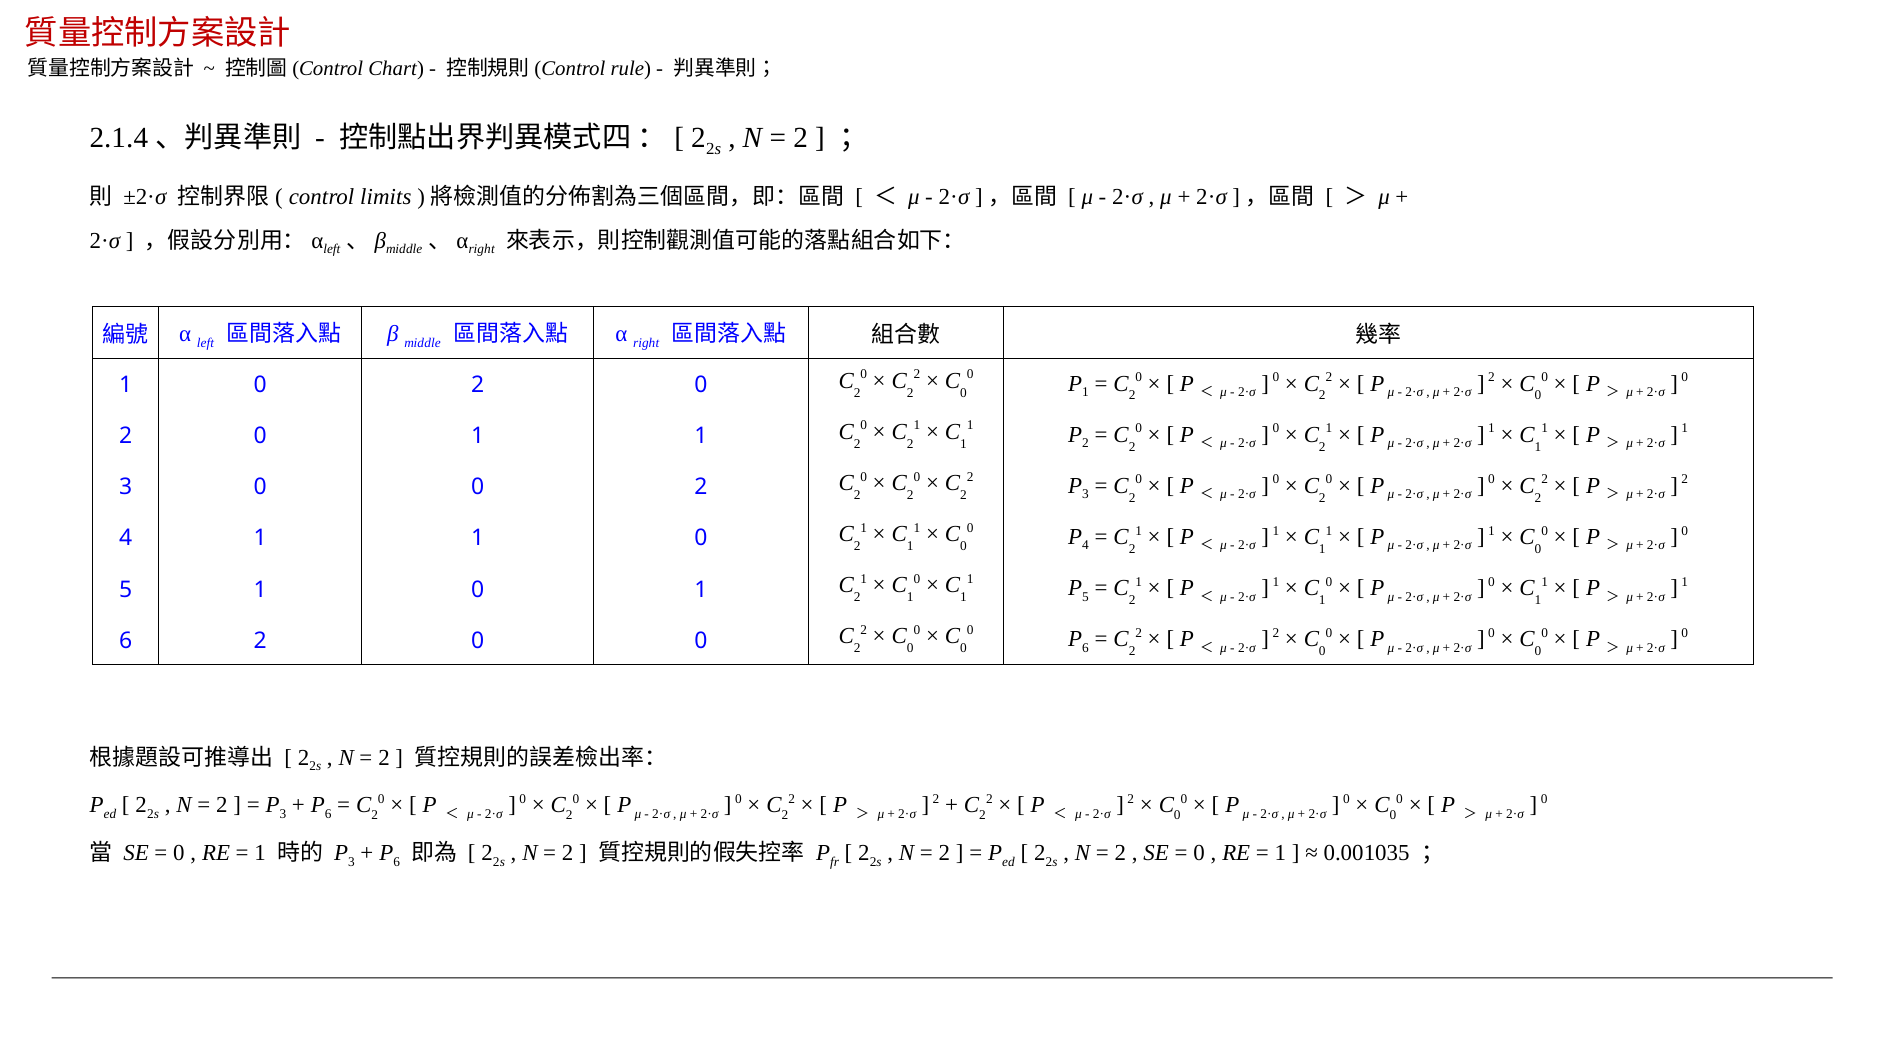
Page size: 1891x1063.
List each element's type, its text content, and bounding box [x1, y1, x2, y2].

table_cell 0 [594, 359, 808, 409]
table_cell 2 [594, 460, 808, 511]
table_header 幾率 [1004, 307, 1753, 358]
table_cell 1 [594, 409, 808, 460]
table_cell 6 [93, 614, 158, 664]
text_box 質量控制方案設計 ~ 控制圖(Control Chart) - 控制規則(Control rule) - 判異準則； [13, 46, 918, 87]
table_cell 2 [93, 409, 158, 460]
table_cell C20 × C21 × C11 [809, 409, 1003, 460]
table_cell 1 [362, 511, 593, 563]
table_cell 3 [93, 460, 158, 511]
table_cell C20 × C20 × C22 [809, 460, 1003, 511]
text_box 質量控制方案設計 [10, 4, 614, 59]
table_cell C20 × C22 × C00 [809, 359, 1003, 409]
text_box 2.1.4、判異準則 - 控制點出界判異模式四 ：[ 22s , N = 2 ] ； [74, 110, 1446, 160]
table_cell 0 [594, 511, 808, 563]
table_cell P3 = C20 × [ P ＜ μ - 2·σ ] 0 × C20 × [ P μ - 2·σ , μ + 2·σ ] 0 × C22 × [ P ＞ μ + 2·σ ] 2 [1004, 460, 1753, 511]
table_cell C22 × C00 × C00 [809, 614, 1003, 664]
table_cell 1 [594, 563, 808, 614]
table_cell 4 [93, 511, 158, 563]
table_cell P1 = C20 × [ P ＜ μ - 2·σ ] 0 × C22 × [ P μ - 2·σ , μ + 2·σ ] 2 × C00 × [ P ＞ μ + 2·σ ] 0 [1004, 359, 1753, 409]
table_header 組合數 [809, 307, 1003, 358]
table_header α right 區間落入點 [594, 307, 808, 358]
table_cell P5 = C21 × [ P ＜ μ - 2·σ ] 1 × C10 × [ P μ - 2·σ , μ + 2·σ ] 0 × C11 × [ P ＞ μ + 2·σ ] 1 [1004, 563, 1753, 614]
table_cell 5 [93, 563, 158, 614]
table_cell 2 [159, 614, 361, 664]
table_cell 0 [362, 614, 593, 664]
table_cell C21 × C11 × C00 [809, 511, 1003, 563]
table_cell C21 × C10 × C11 [809, 563, 1003, 614]
table_header β middle 區間落入點 [362, 307, 593, 358]
table_cell 1 [93, 359, 158, 409]
table_cell 1 [159, 511, 361, 563]
table_cell 1 [159, 563, 361, 614]
text_box 根據題設可推導出 [ 22s , N = 2 ] 質控規則的誤差檢出率： Ped [ 22s , N = 2 ] = P3 + P6 = C20 × [ P ＜ μ - 2·σ ] 0 × C20 × [ P μ - 2·σ , μ + 2·σ ] 0 × C22 × [ P ＞ μ + 2·σ ] 2 + C22 × [ P ＜ μ - 2·σ ] 2 × C00 × [ P μ - 2·σ , μ + 2·σ ] 0 × C00 × [ P ＞ μ + 2·σ ] 0 當 SE = 0 , RE = 1 時的 P3 + P6 即為 [ 22s , N = 2 ] 質控規則的假失控率 Pfr [ 22s , N = 2 ] = Ped [ 22s , N = 2 , SE = 0 , RE = 1 ] ≈ 0.001035 ； [74, 719, 1754, 876]
table_cell 2 [362, 359, 593, 409]
table_cell 0 [159, 460, 361, 511]
table_cell 1 [362, 409, 593, 460]
table_cell P6 = C22 × [ P ＜ μ - 2·σ ] 2 × C00 × [ P μ - 2·σ , μ + 2·σ ] 0 × C00 × [ P ＞ μ + 2·σ ] 0 [1004, 614, 1753, 664]
table_cell P4 = C21 × [ P ＜ μ - 2·σ ] 1 × C11 × [ P μ - 2·σ , μ + 2·σ ] 1 × C00 × [ P ＞ μ + 2·σ ] 0 [1004, 511, 1753, 563]
table_cell 0 [159, 359, 361, 409]
table_cell 0 [594, 614, 808, 664]
text_box 則 ±2·σ 控制界限( control limits )將檢測值的分佈割為三個區間，即：區間 [ ＜ μ - 2·σ ]，區間 [ μ - 2·σ , μ + 2·σ ]，區間 [ ＞ μ + 2·σ ] ，假設分別用：αleft、βmiddle、αright 來表示，則控制觀測值可能的落點組合如下： [74, 160, 1446, 264]
table_cell 0 [159, 409, 361, 460]
table_header 編號 [93, 307, 158, 358]
table_header α left 區間落入點 [159, 307, 361, 358]
table_cell 0 [362, 563, 593, 614]
table_cell 0 [362, 460, 593, 511]
table_cell P2 = C20 × [ P ＜ μ - 2·σ ] 0 × C21 × [ P μ - 2·σ , μ + 2·σ ] 1 × C11 × [ P ＞ μ + 2·σ ] 1 [1004, 409, 1753, 460]
